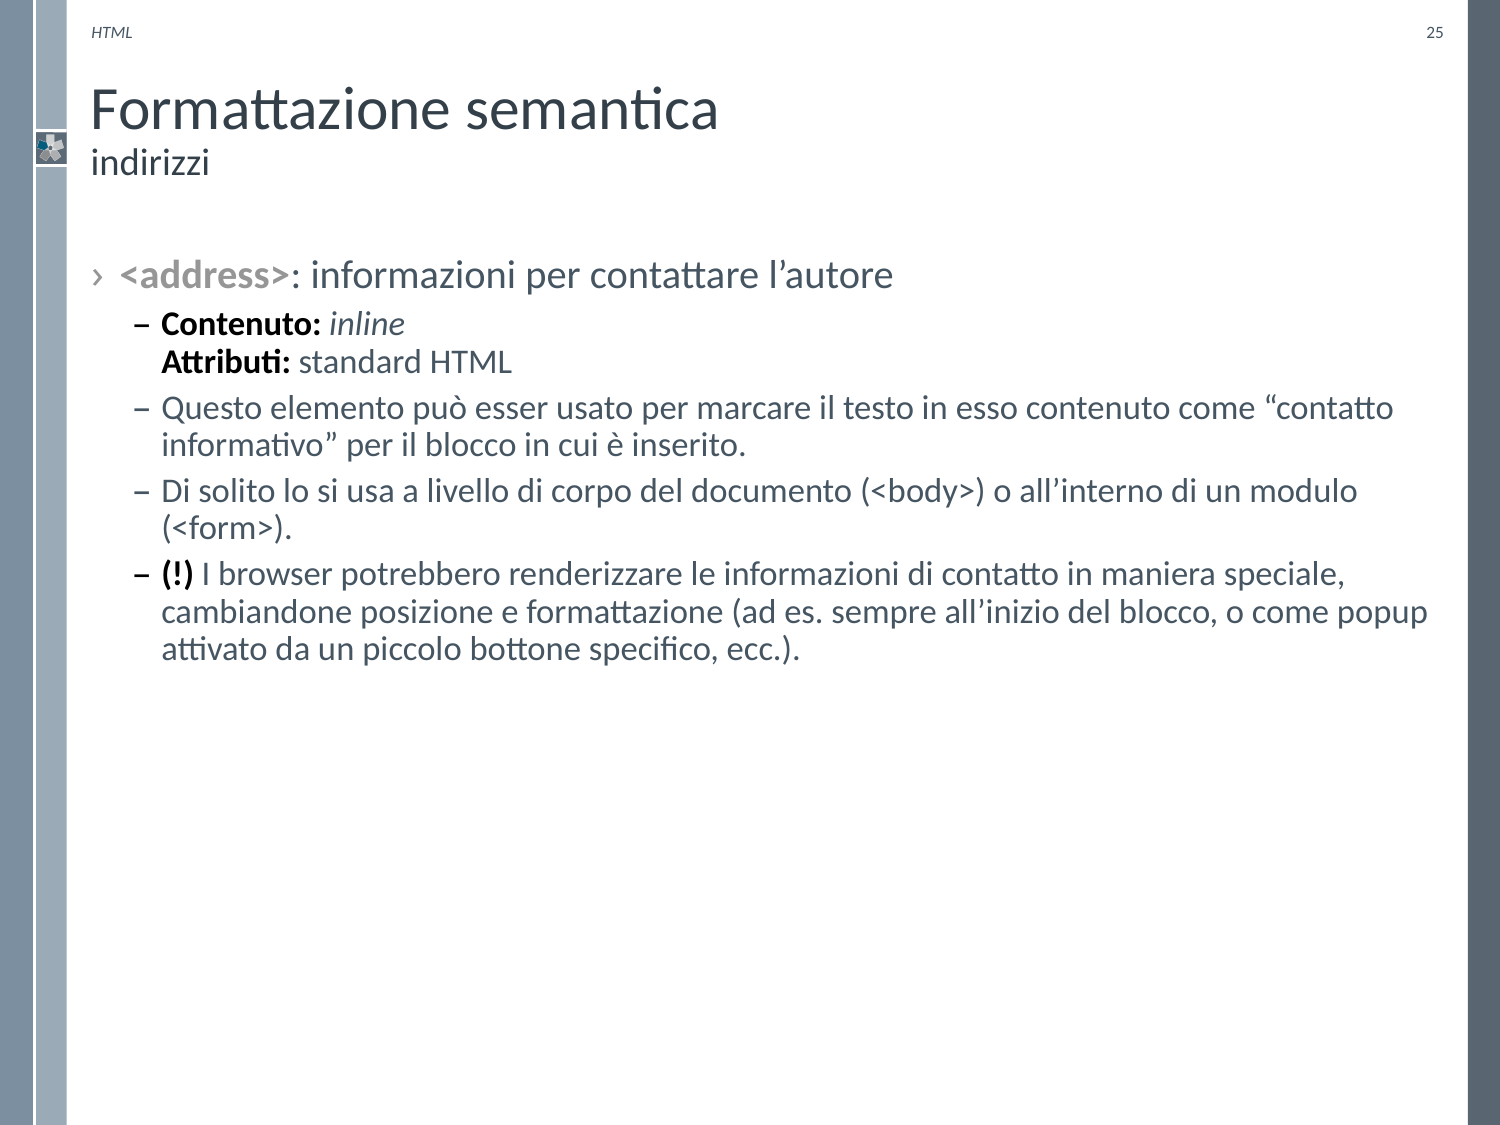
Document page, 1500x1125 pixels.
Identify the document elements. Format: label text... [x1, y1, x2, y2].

picture [37, 134, 64, 161]
title Formattazione semantica indirizzi [75, 68, 1459, 233]
slide_number 25 [1370, 8, 1459, 55]
footer HTML [76, 8, 566, 55]
list <address>: informazioni per contattare l’autore Contenuto: inline Attributi: standard HTML Questo elemento può esser usato per marcare il testo in esso contenuto come “contatto informativo” per il blocco in cui è inserito. Di solito lo si usa a livello di corpo del documento (<body>) o all’interno di un modulo (<form>). (!) I browser potrebbero renderizzare le informazioni di contatto in maniera speciale, cambiandone posizione e formattazione (ad es. sempre all’inizio del blocco, o come popup attivato da un piccolo bottone specifico, ecc.). [76, 246, 1459, 1106]
